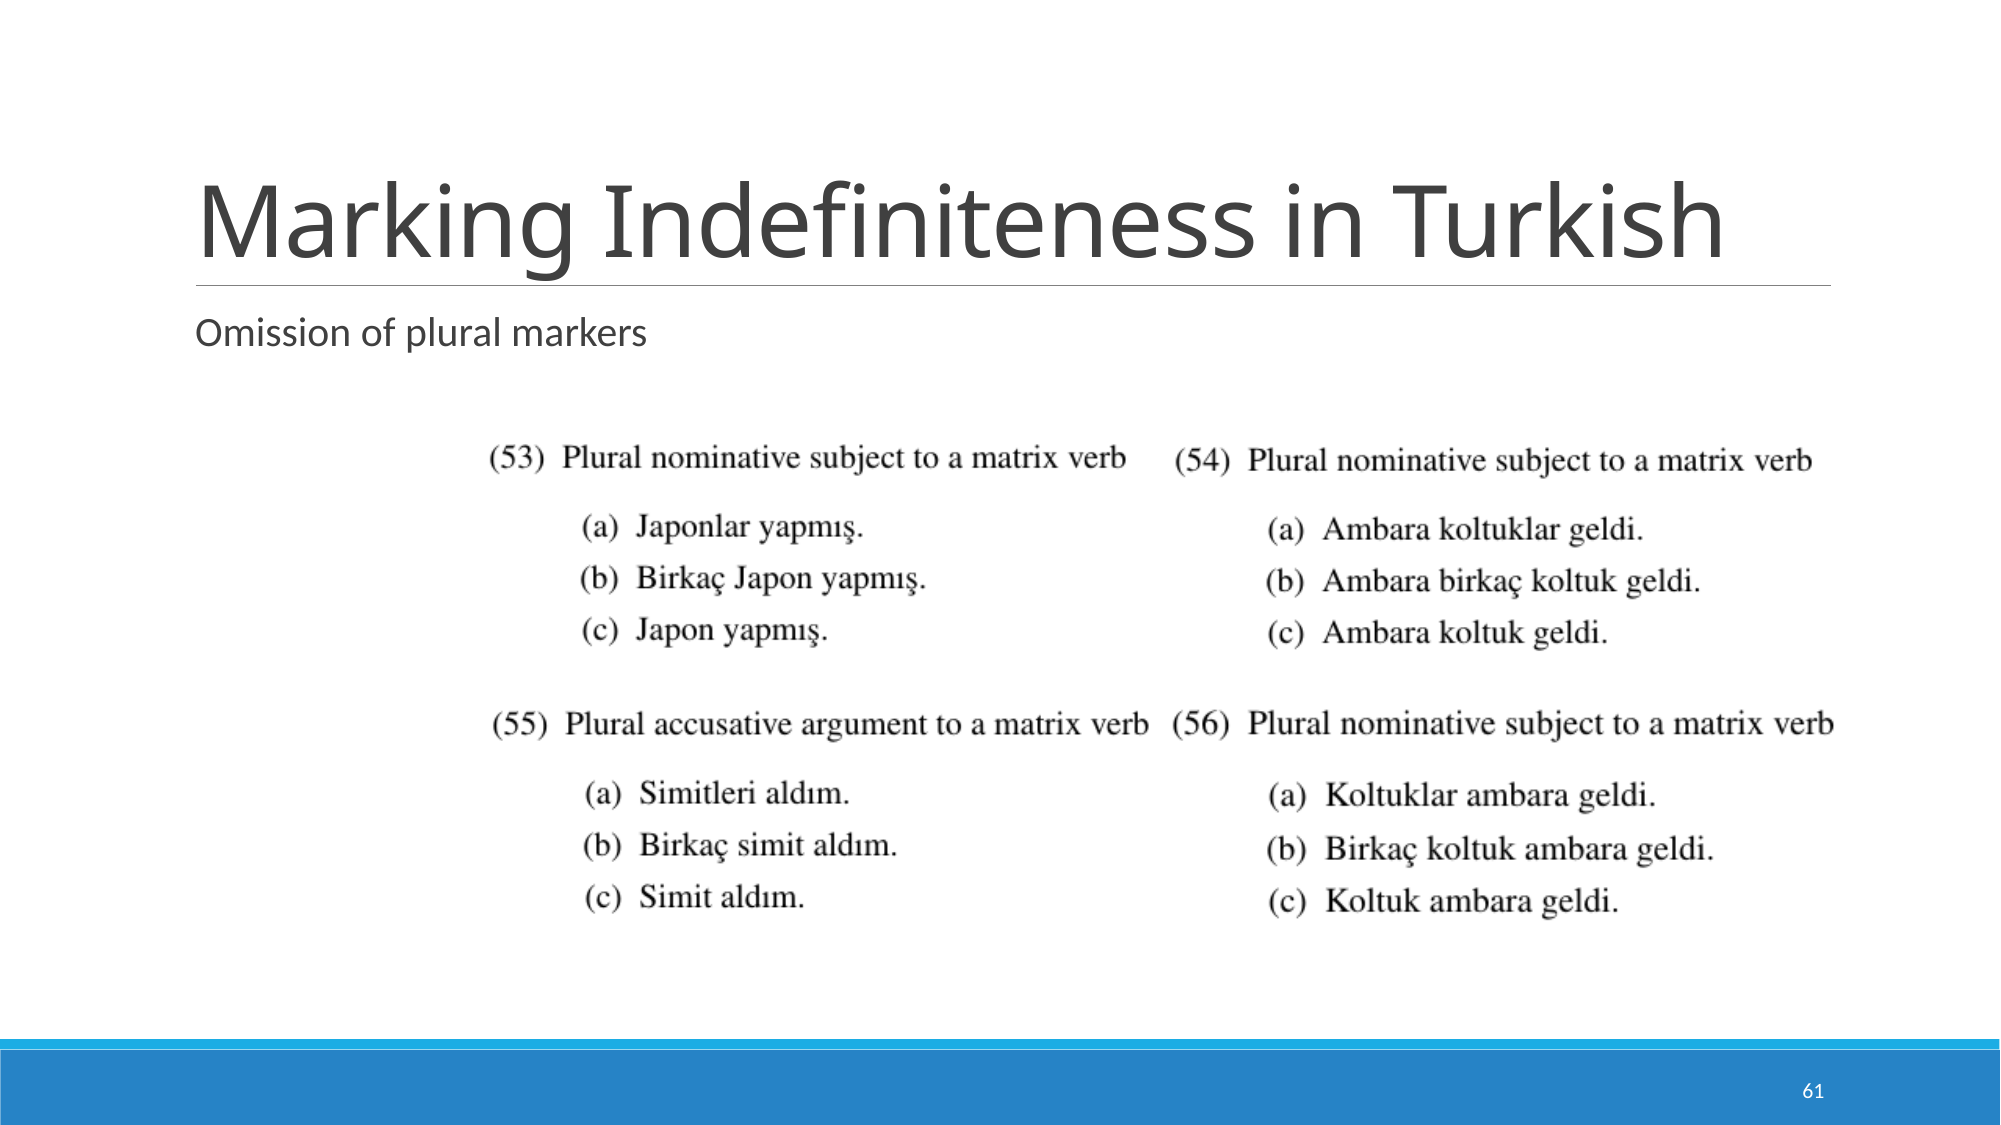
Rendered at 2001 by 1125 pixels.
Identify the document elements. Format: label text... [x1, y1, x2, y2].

title Marking Indefiniteness in Turkish [180, 47, 1830, 285]
list Omission of plural markers [180, 302, 1830, 963]
picture [1162, 434, 1826, 663]
picture [481, 696, 1845, 930]
picture [481, 428, 1144, 663]
slide_number 61 [1624, 1059, 1840, 1120]
